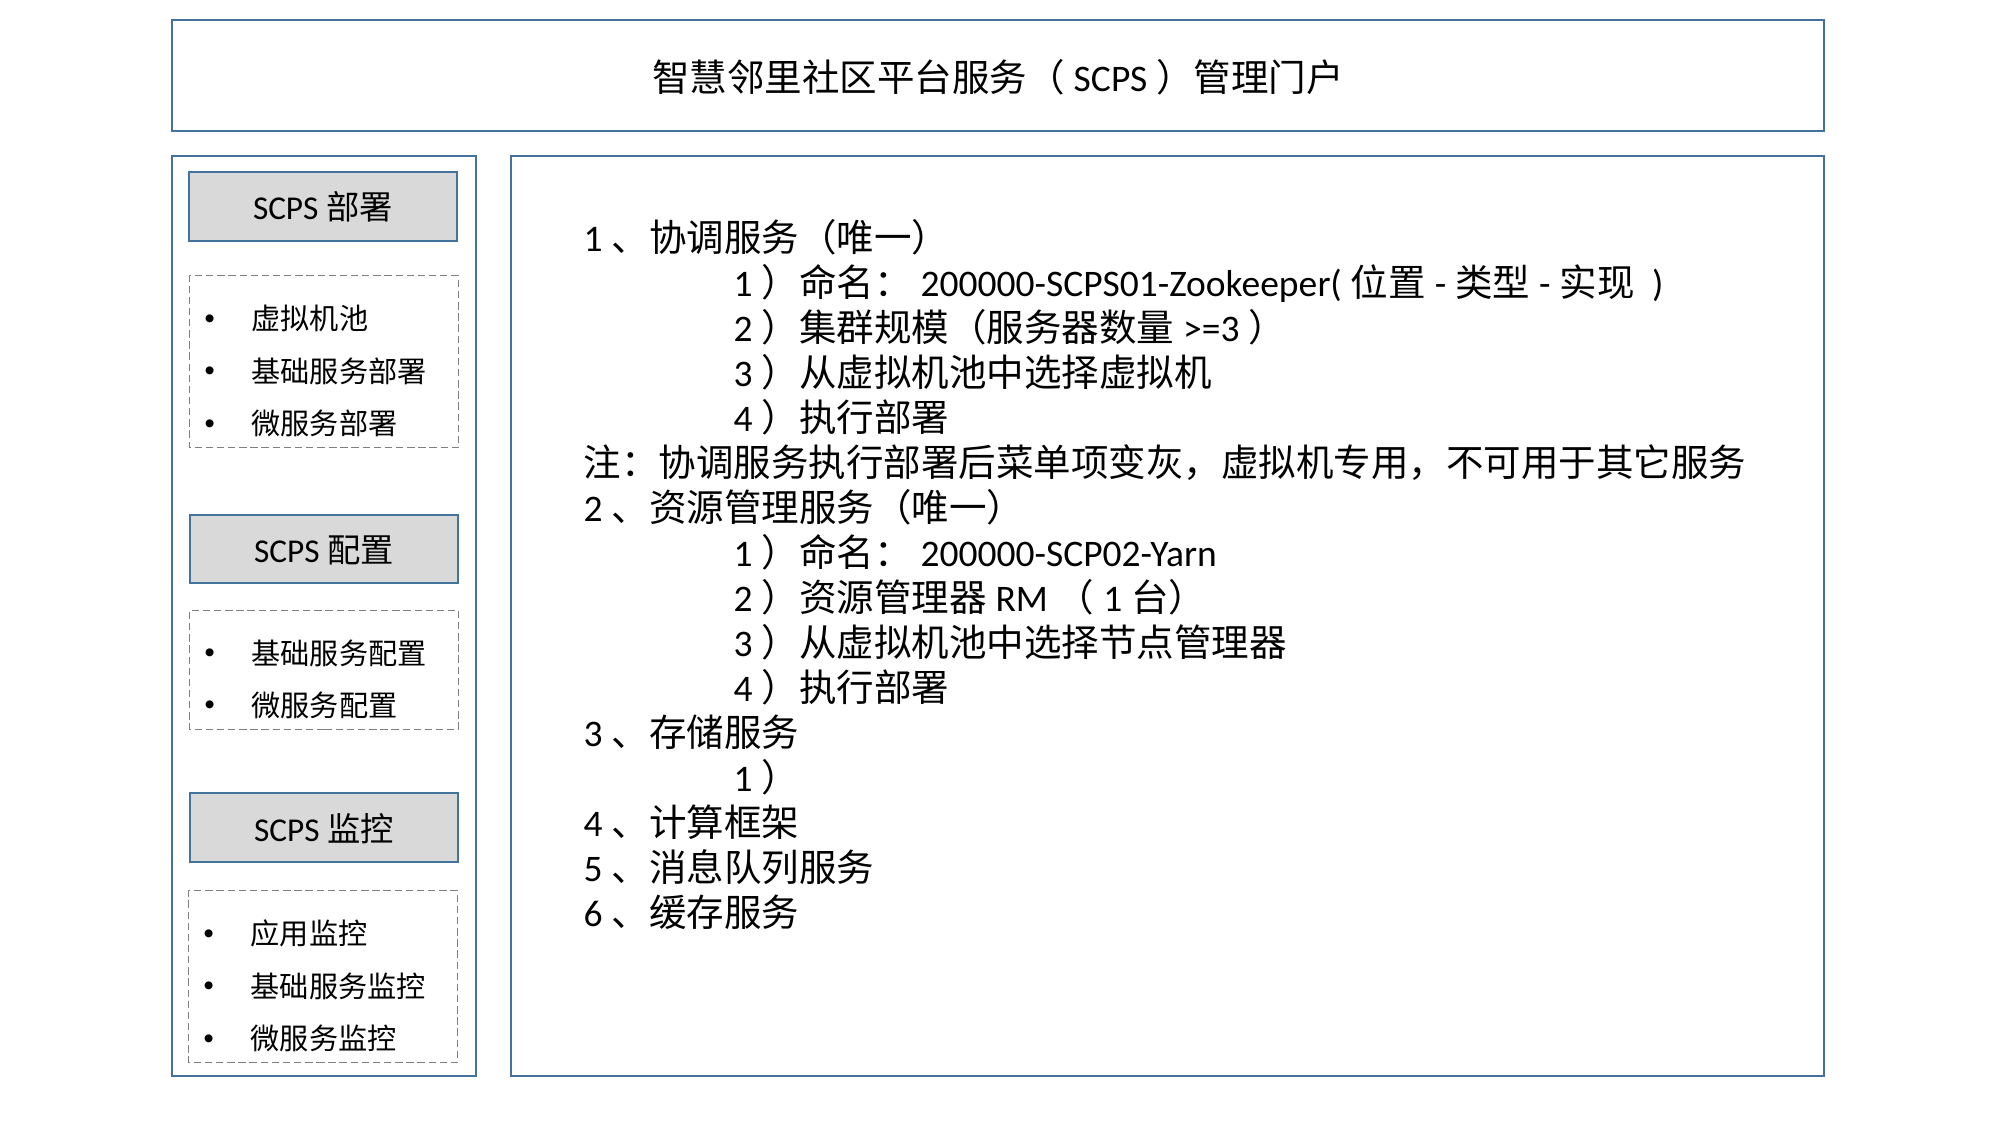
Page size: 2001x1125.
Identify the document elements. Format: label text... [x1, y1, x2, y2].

text_box 基础服务配置 微服务配置 [189, 610, 459, 730]
text_box SCPS部署 [188, 171, 458, 242]
text_box 智慧邻里社区平台服务（SCPS）管理门户 [171, 19, 1825, 132]
text_box [510, 155, 1825, 1077]
text_box 虚拟机池 基础服务部署 微服务部署 [189, 275, 459, 448]
text_box SCPS配置 [189, 514, 459, 584]
text_box SCPS监控 [189, 792, 459, 863]
text_box [171, 155, 477, 1077]
text_box 应用监控 基础服务监控 微服务监控 [188, 890, 458, 1063]
text_box 1、协调服务（唯一） 1）命名：200000-SCPS01-Zookeeper(位置-类型-实现 ) 2）集群规模（服务器数量>=3） 3）从虚拟机池中选择虚拟机 4）执行部署 注：协调服务执行部署后菜单项变灰，虚拟机专用，不可用于其它服务 2、资源管理服务（唯一） 1）命名：200000-SCP02-Yarn 2）资源管理器RM（1台） 3）从虚拟机池中选择节点管理器 4）执行部署 3、存储服务 1） 4、计算框架 5、消息队列服务 6、缓存服务 [568, 206, 1767, 942]
